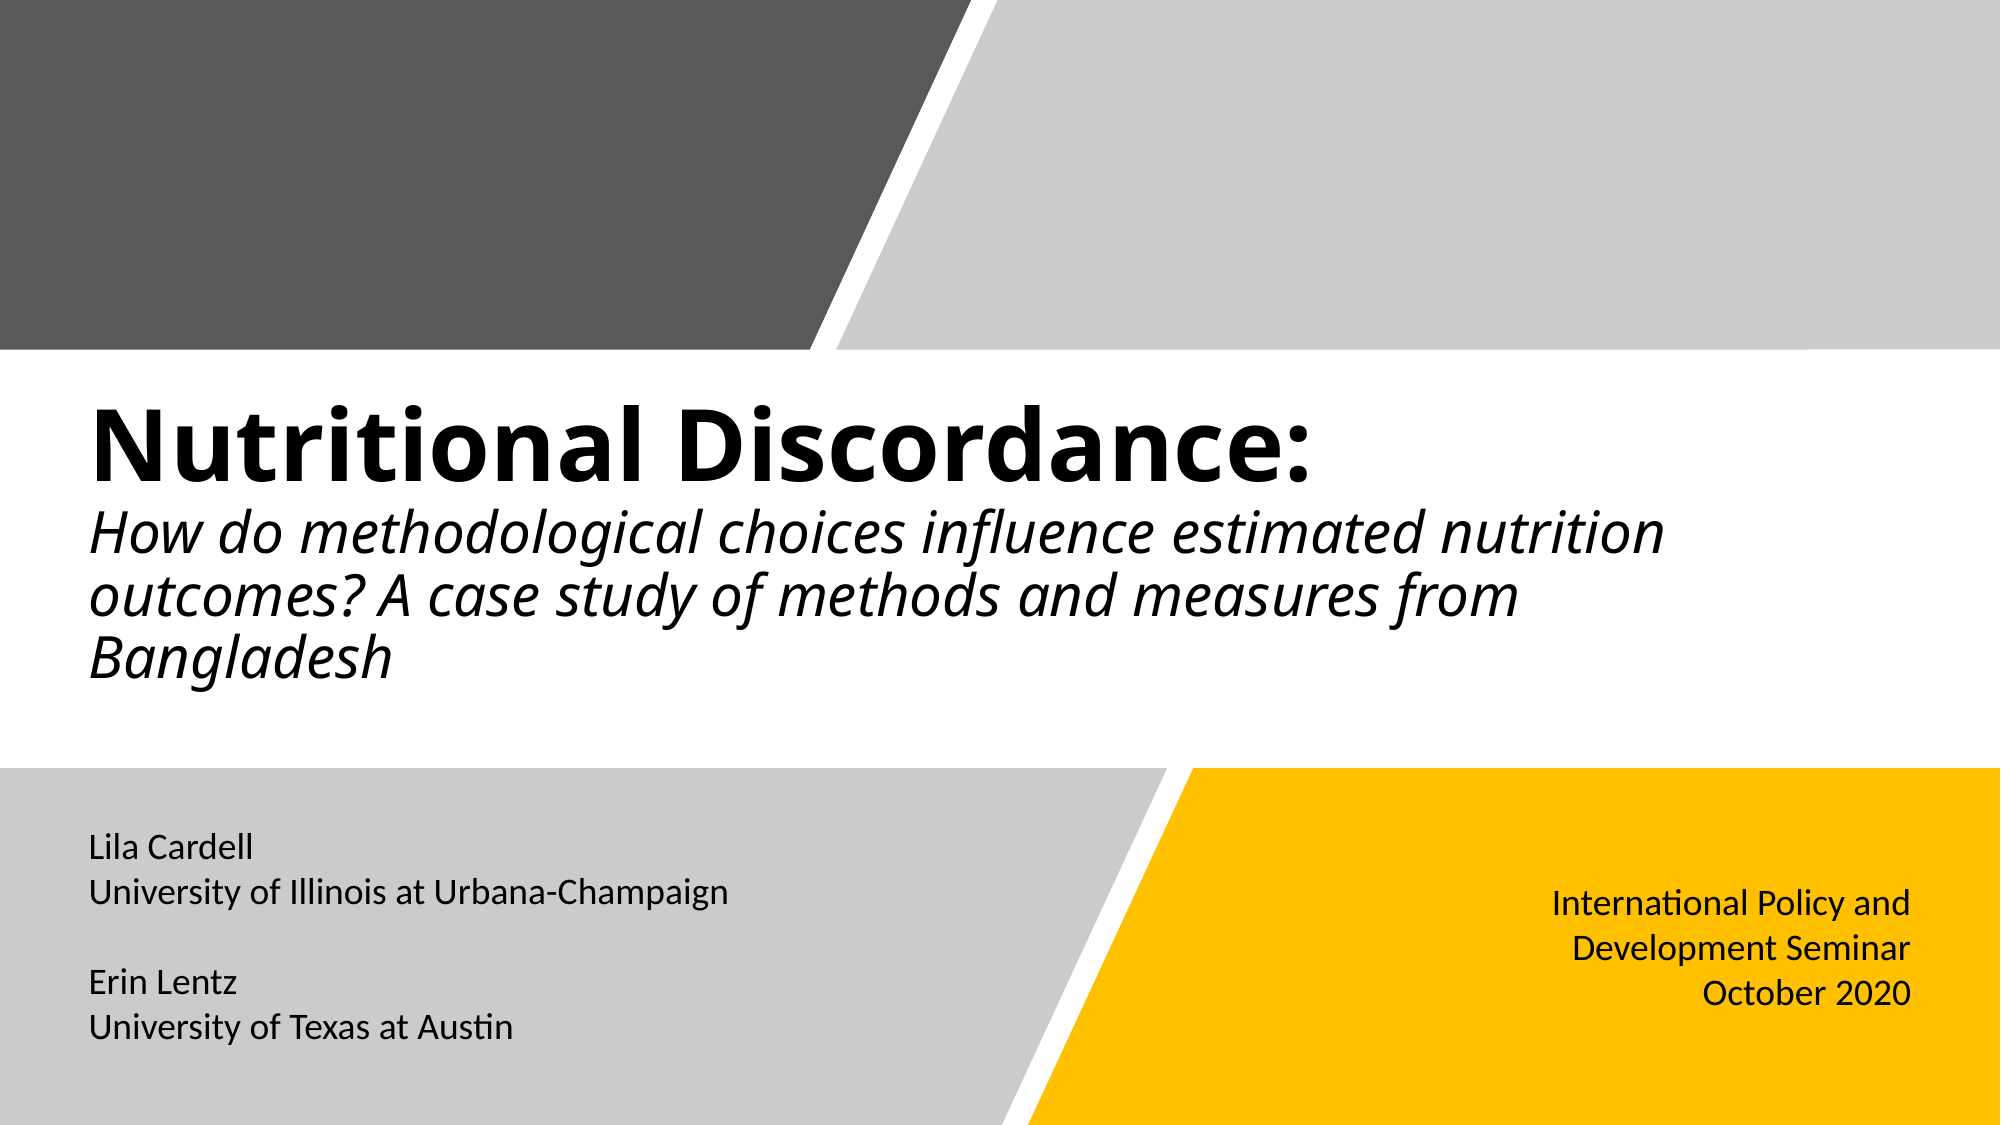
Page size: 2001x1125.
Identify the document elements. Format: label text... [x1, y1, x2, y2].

title Nutritional Discordance: How do methodological choices influence estimated nutrition outcomes? A case study of methods and measures from Bangladesh [73, 349, 1835, 700]
text_box [1026, 767, 2000, 1125]
text_box [834, 0, 2000, 351]
text_box [0, 767, 1169, 1125]
text_box [0, 0, 973, 351]
text_box International Policy and Development Seminar October 2020 [1379, 870, 1926, 1021]
text_box Lila Cardell University of Illinois at Urbana-Champaign Erin Lentz University of Texas at Austin [73, 814, 1028, 1055]
text_box [1007, 767, 1192, 1125]
